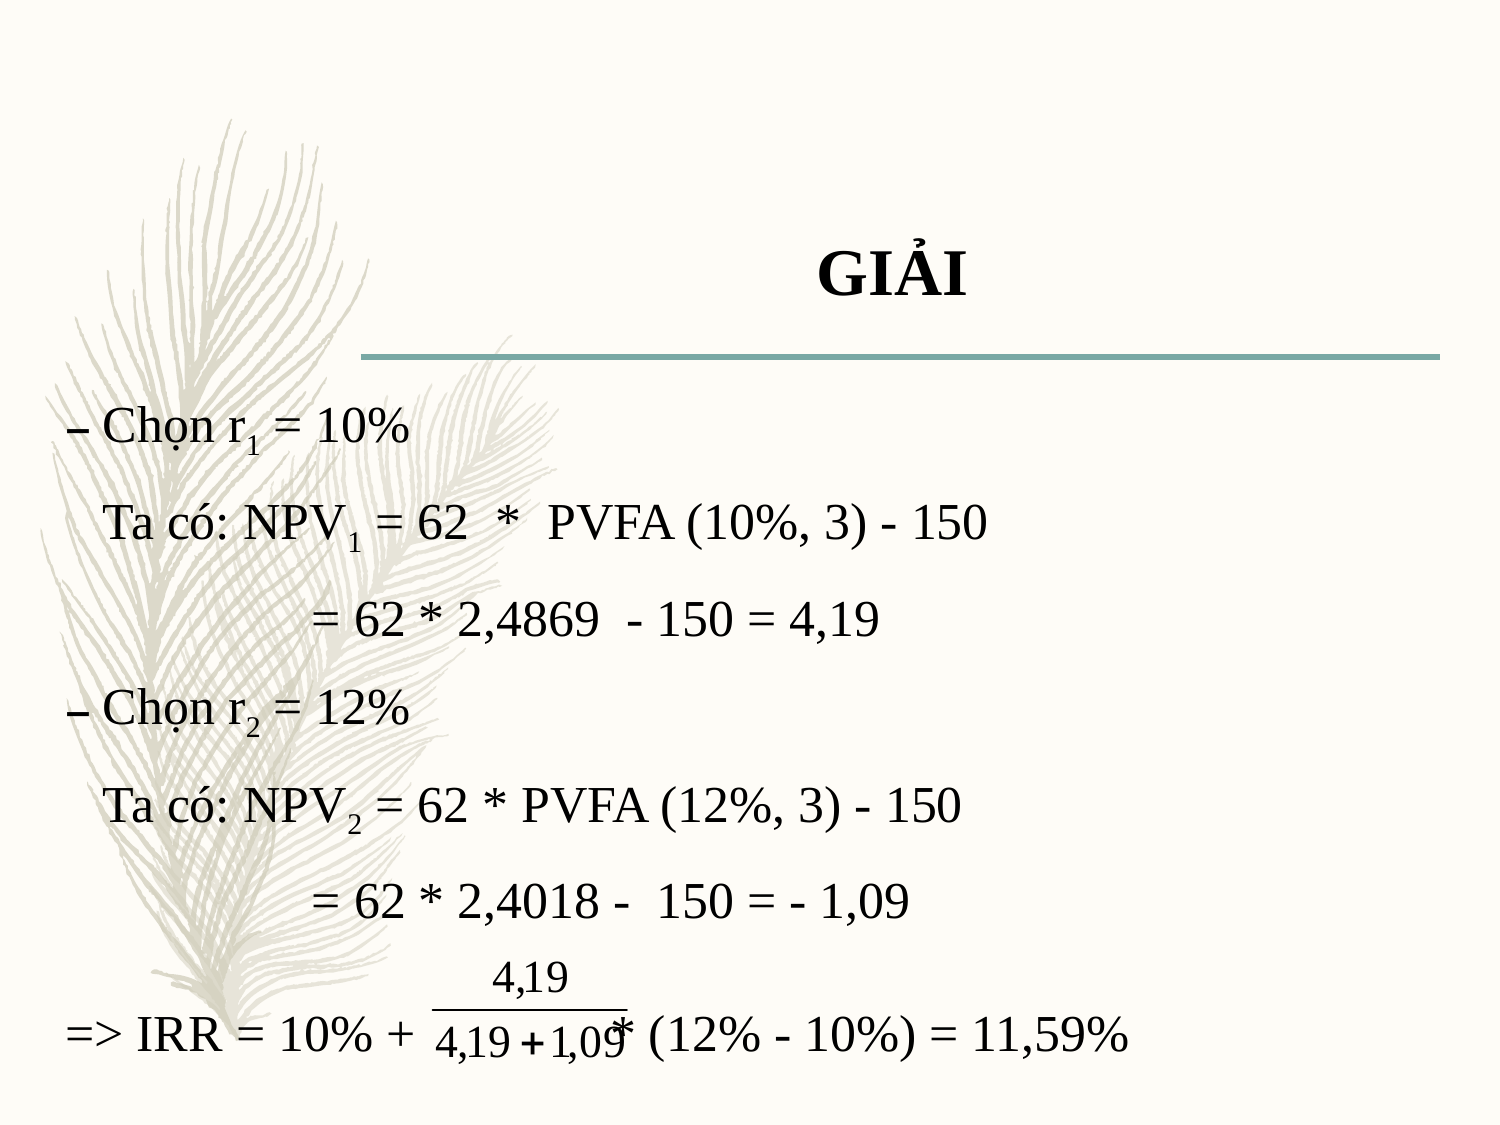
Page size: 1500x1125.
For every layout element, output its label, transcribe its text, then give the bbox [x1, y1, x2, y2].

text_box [424, 948, 635, 1076]
title GIẢI [345, 224, 1440, 350]
list Chọn r1 = 10% Ta có: NPV1 = 62 * PVFA (10%, 3) - 150 = 62 * 2,4869 - 150 = 4,19 Chọn r2 = 12% Ta có: NPV2 = 62 * PVFA (12%, 3) - 150 = 62 * 2,4018 - 150 = - 1,09 => IRR = 10% + * (12% - 10%) = 11,59% [50, 375, 1463, 1075]
